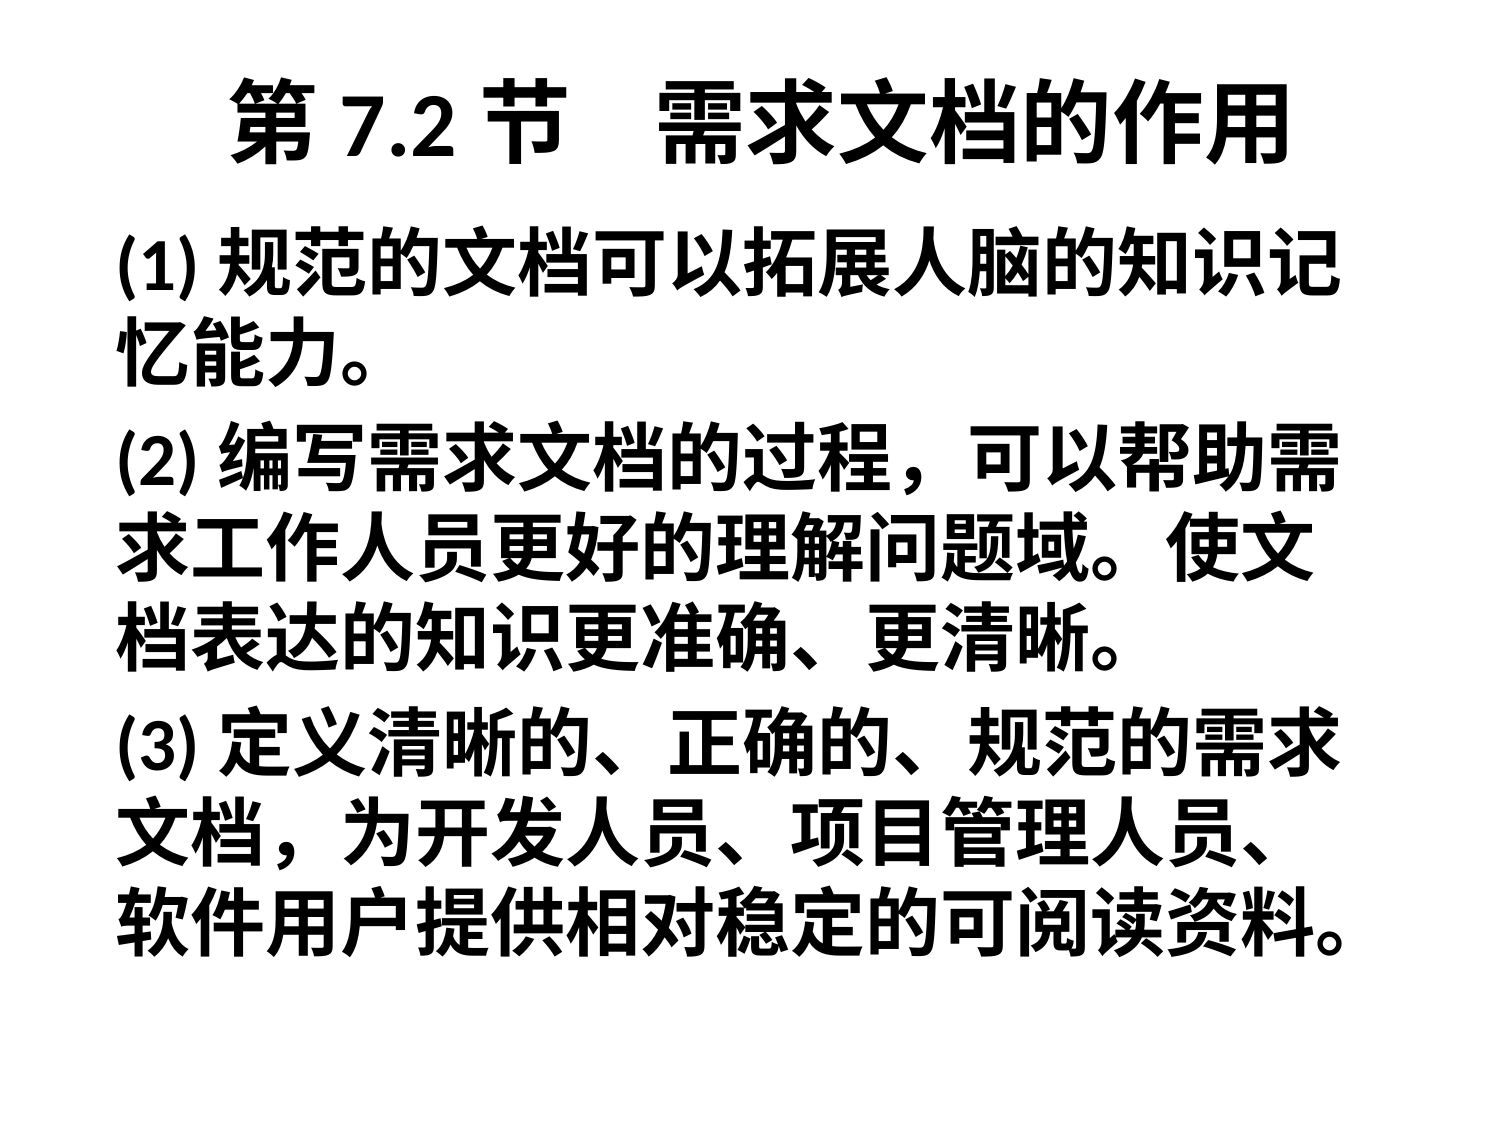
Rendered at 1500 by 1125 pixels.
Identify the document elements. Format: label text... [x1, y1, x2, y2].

title 第7.2节 需求文档的作用 [123, 42, 1399, 197]
subtitle (1)规范的文档可以拓展人脑的知识记忆能力。 (2)编写需求文档的过程，可以帮助需求工作人员更好的理解问题域。使文档表达的知识更准确、更清晰。 (3)定义清晰的、正确的、规范的需求文档，为开发人员、项目管理人员、软件用户提供相对稳定的可阅读资料。 [100, 208, 1400, 1024]
